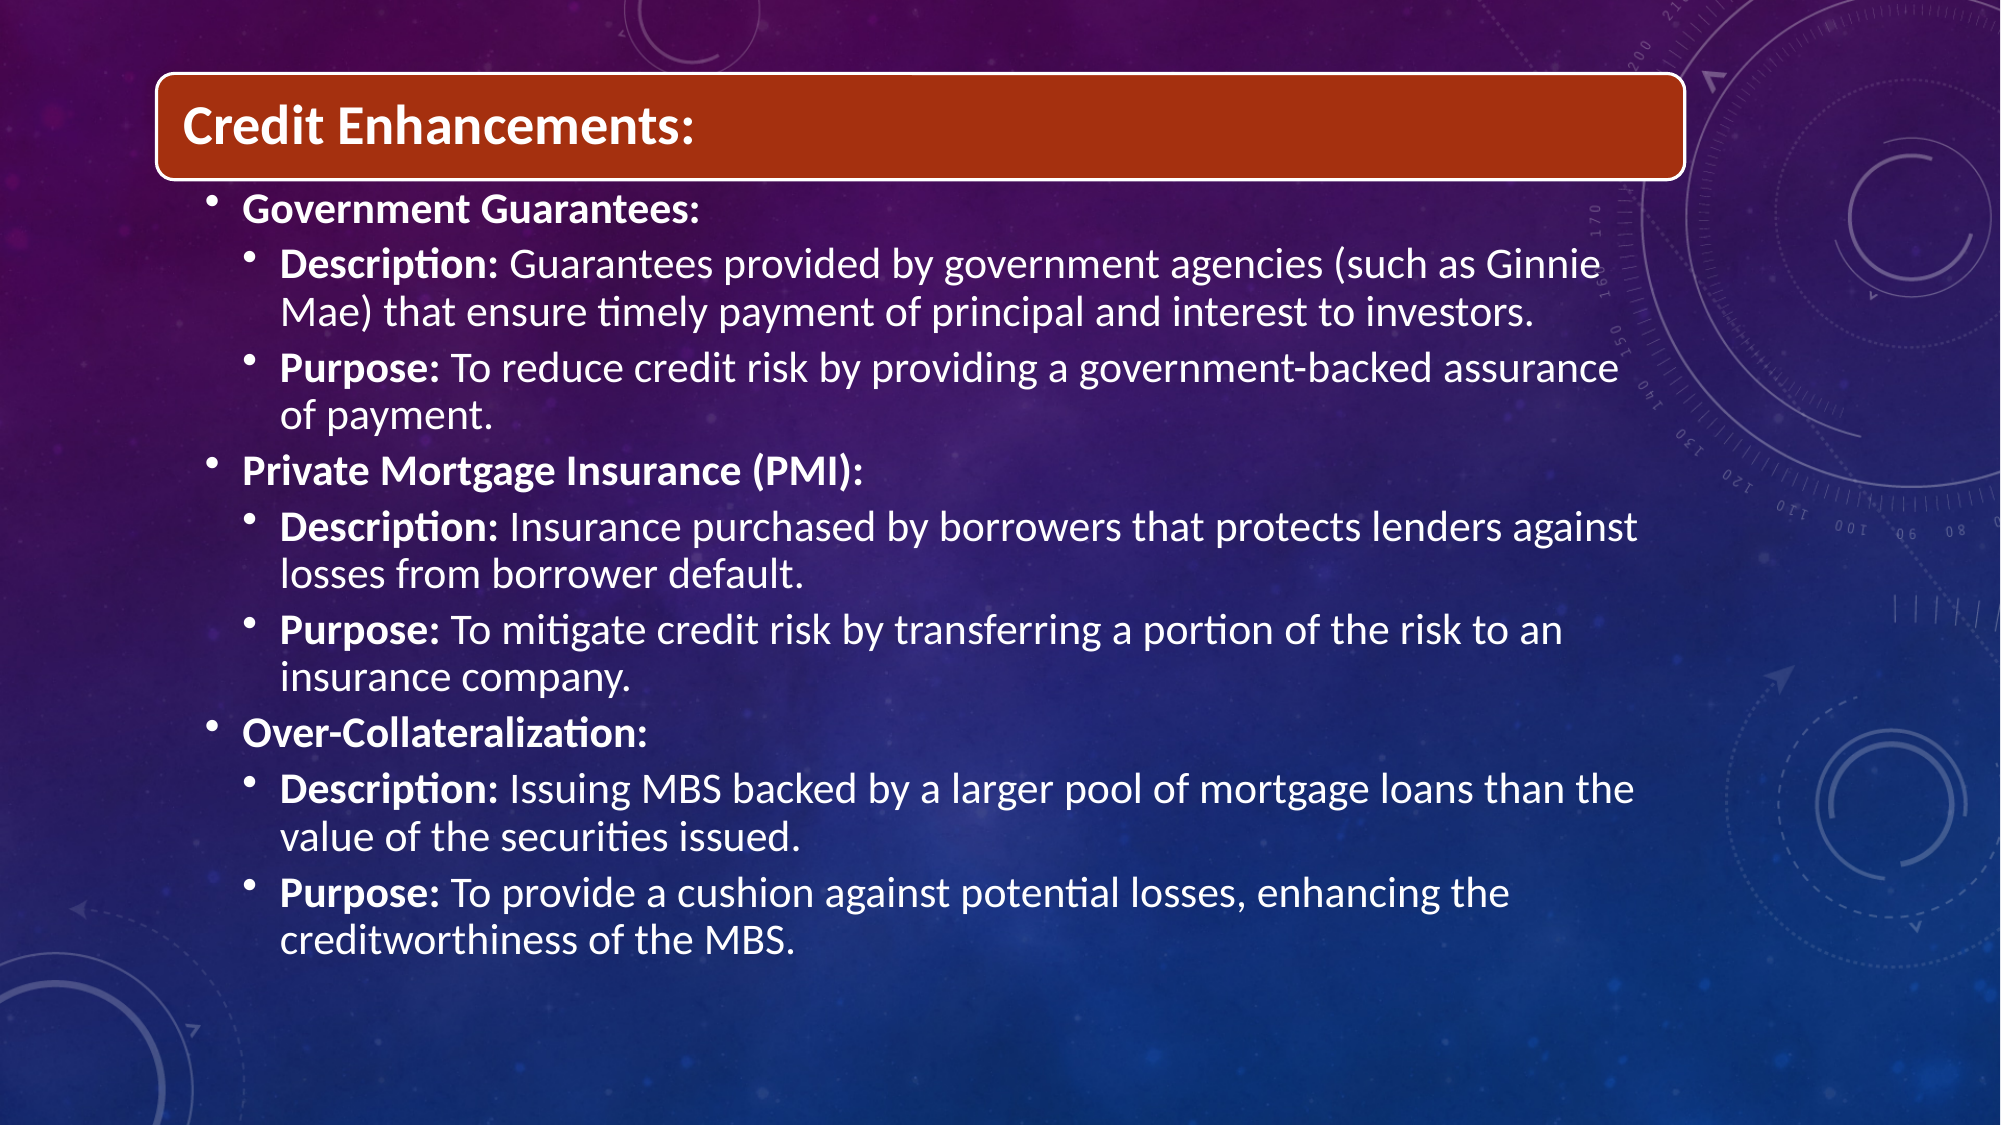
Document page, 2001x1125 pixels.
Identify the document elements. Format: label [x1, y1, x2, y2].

text_box [156, 69, 1685, 1009]
picture [0, 0, 2001, 1125]
